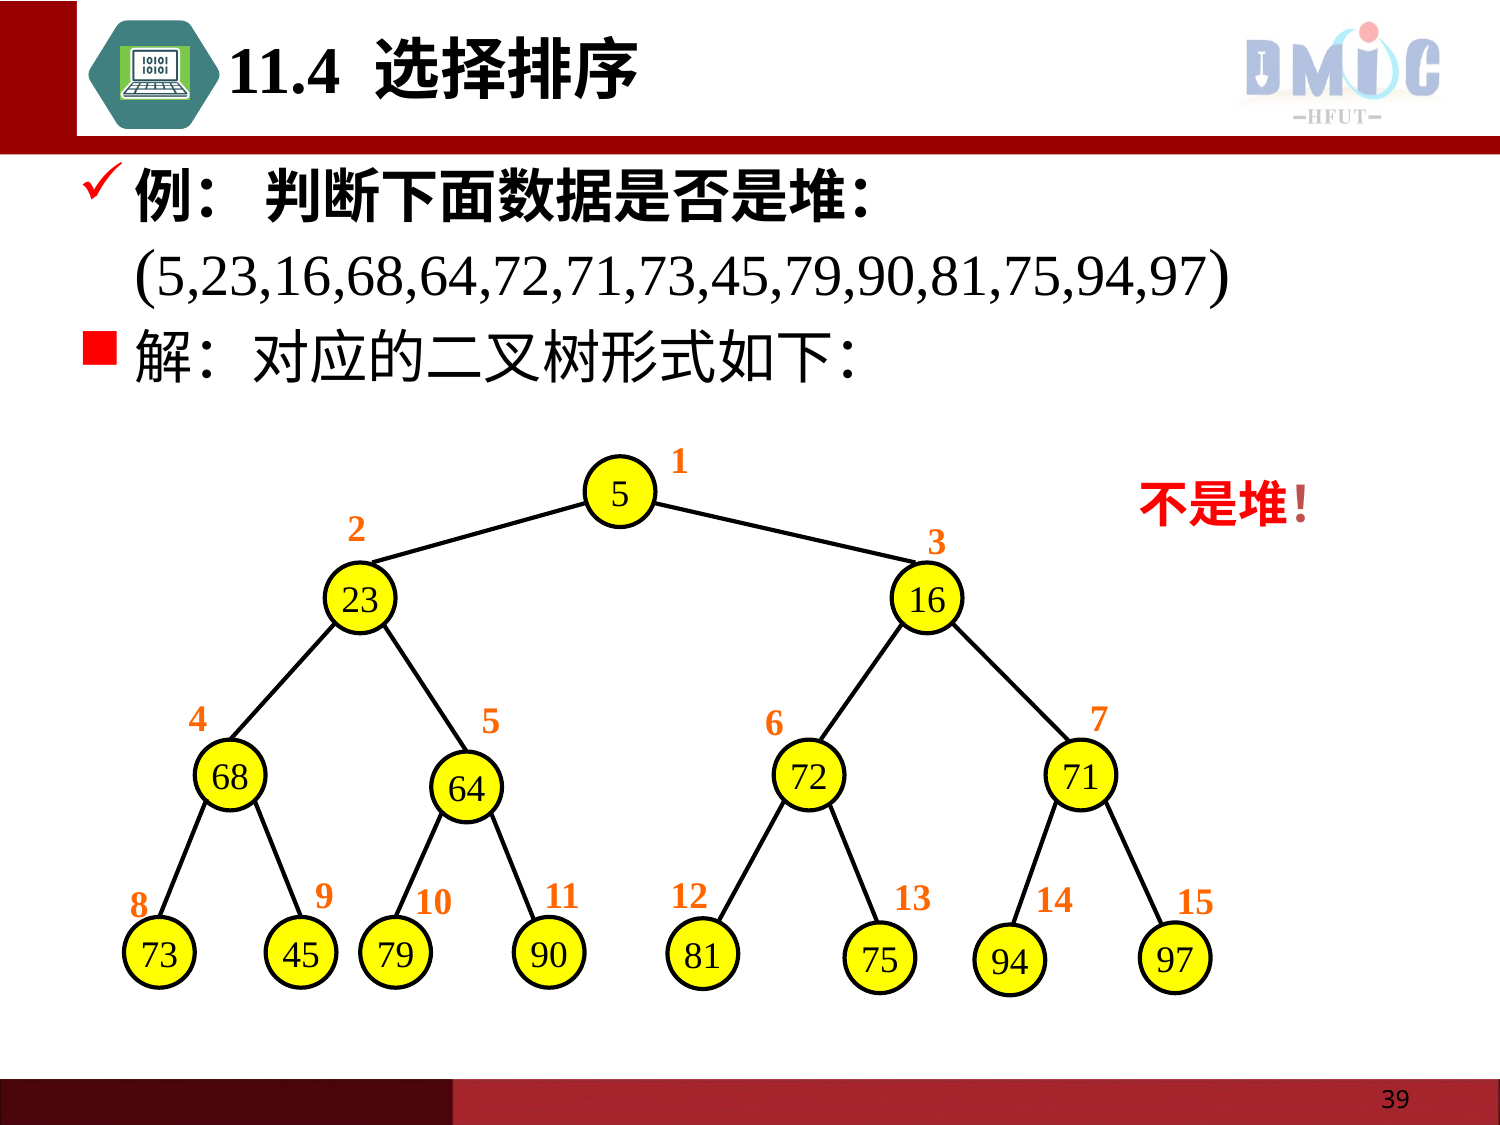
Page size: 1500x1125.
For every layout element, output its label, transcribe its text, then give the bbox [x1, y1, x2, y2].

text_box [0, 18, 1016, 143]
text_box [1210, 21, 1472, 132]
slide_number 39 [1074, 1081, 1425, 1119]
list 例： 判断下面数据是否是堆：(5,23,16,68,64,72,71,73,45,79,90,81,75,94,97) 解：对应的二叉树形式如下： [63, 151, 1414, 919]
text_box 不是堆！ [1234, 465, 1373, 541]
picture [0, 1079, 1500, 1125]
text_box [114, 428, 1230, 996]
